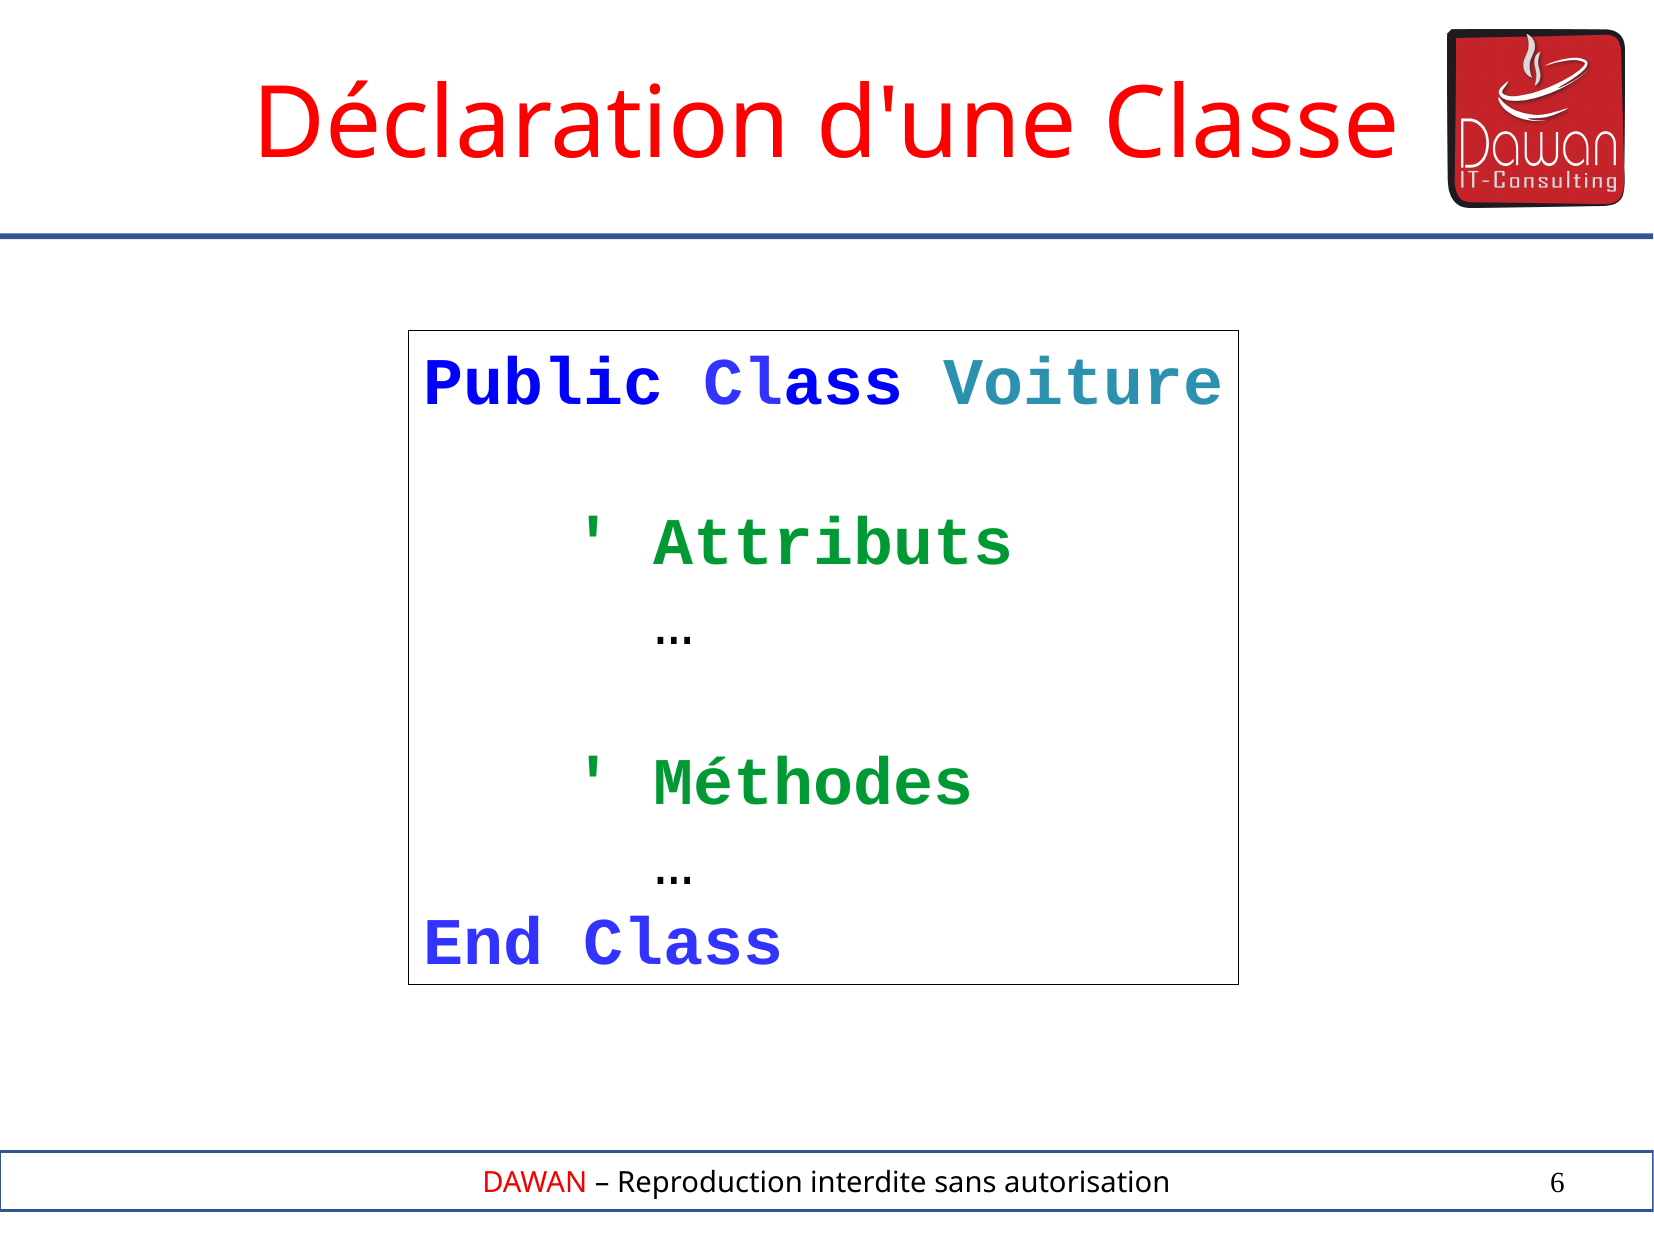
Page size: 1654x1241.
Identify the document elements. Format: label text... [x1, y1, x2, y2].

text_box Déclaration d'une Classe [88, 50, 1565, 182]
slide_number 6 [1185, 1163, 1565, 1228]
picture [1447, 29, 1625, 208]
text_box Public Class Voiture ' Attributs … ' Méthodes … End Class [408, 330, 1239, 985]
